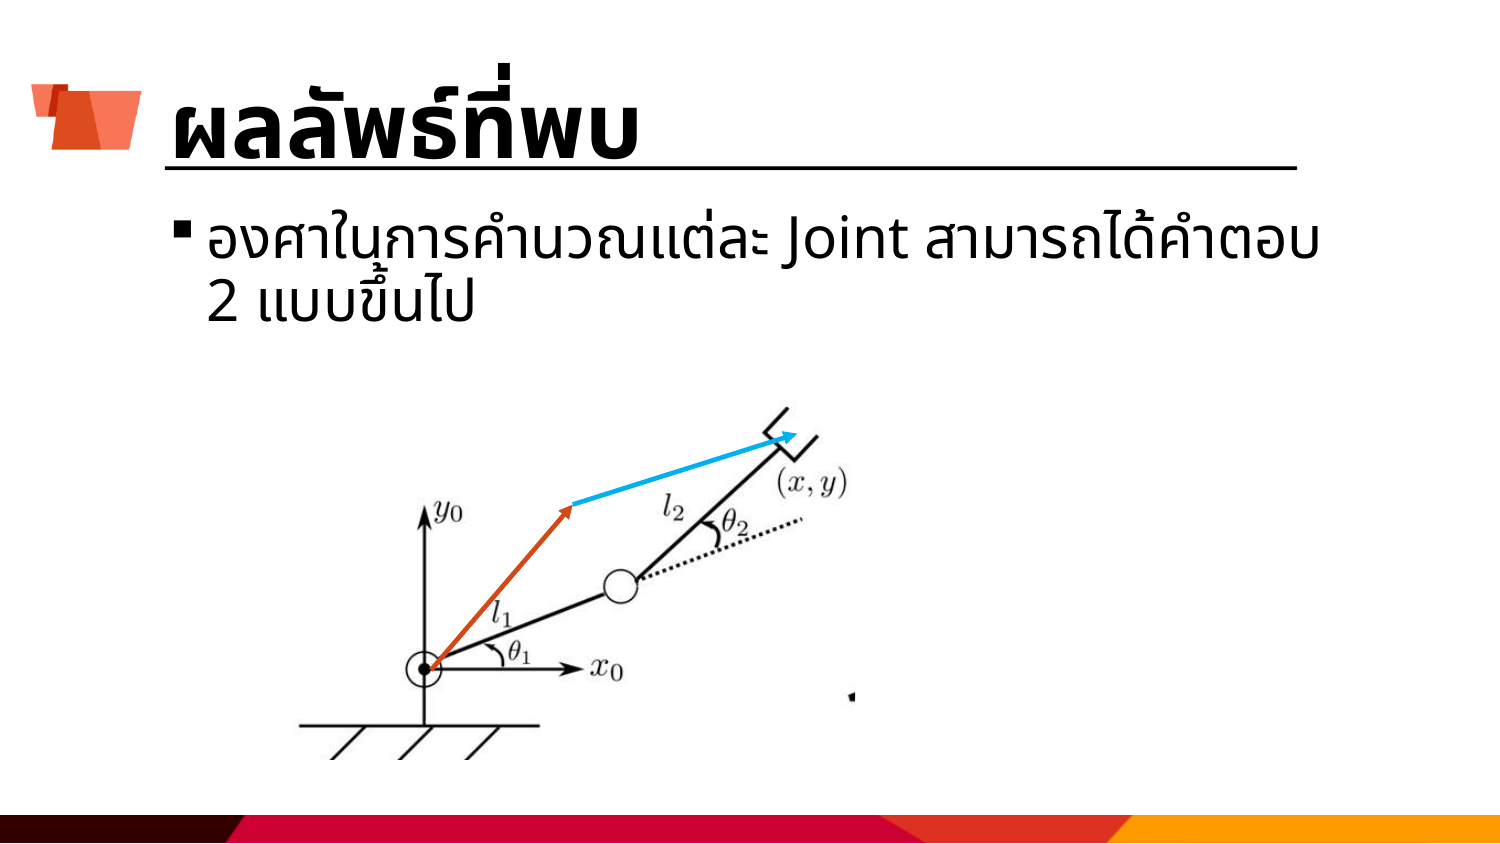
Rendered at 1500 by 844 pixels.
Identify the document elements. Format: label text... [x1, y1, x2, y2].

picture [0, 815, 1500, 844]
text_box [265, 374, 856, 760]
list องศาในการคำนวณแต่ละ Joint สามารถได้คำตอบ 2 แบบขึ้นไป [154, 200, 1344, 760]
picture [21, 73, 150, 160]
title ผลลัพธ์ที่พบ [154, 61, 1308, 197]
